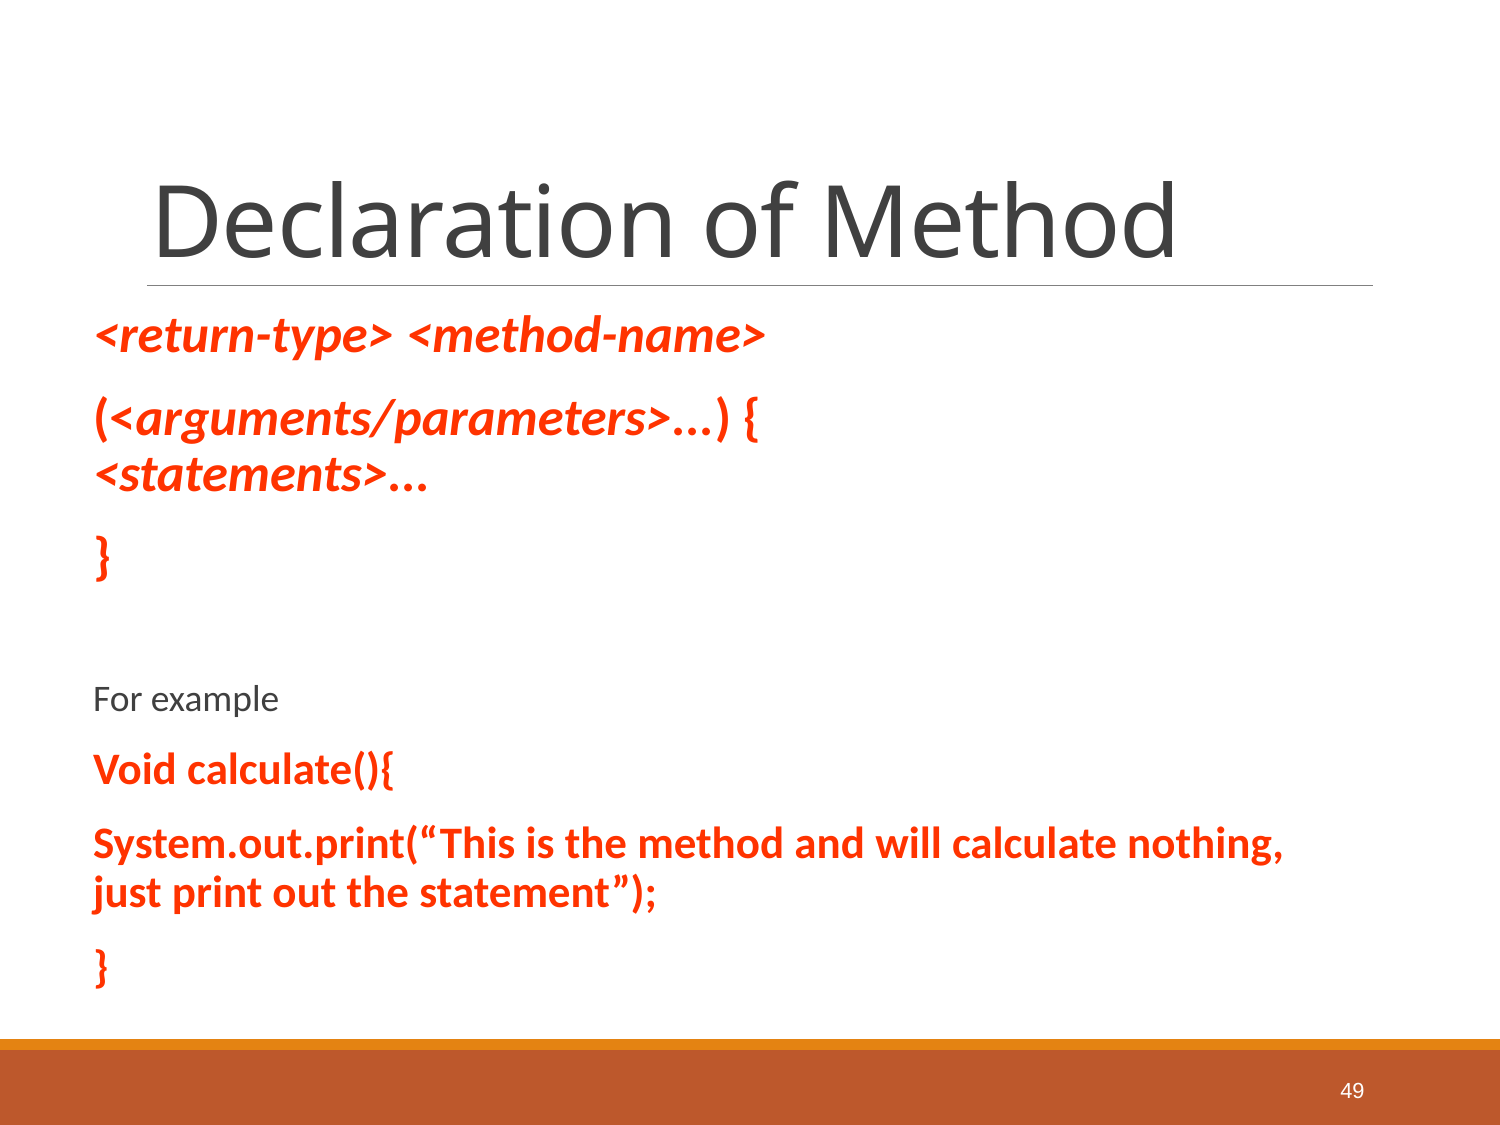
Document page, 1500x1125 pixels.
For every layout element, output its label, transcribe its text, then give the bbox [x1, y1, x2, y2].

title Declaration of Method [135, 47, 1373, 285]
list <return-type> <method-name> (<arguments/parameters>...) { <statements>... } For example Void calculate(){ System.out.print(“This is the method and will calculate nothing, just print out the statement”); } [75, 299, 1325, 1000]
slide_number 49 [1218, 1059, 1380, 1120]
